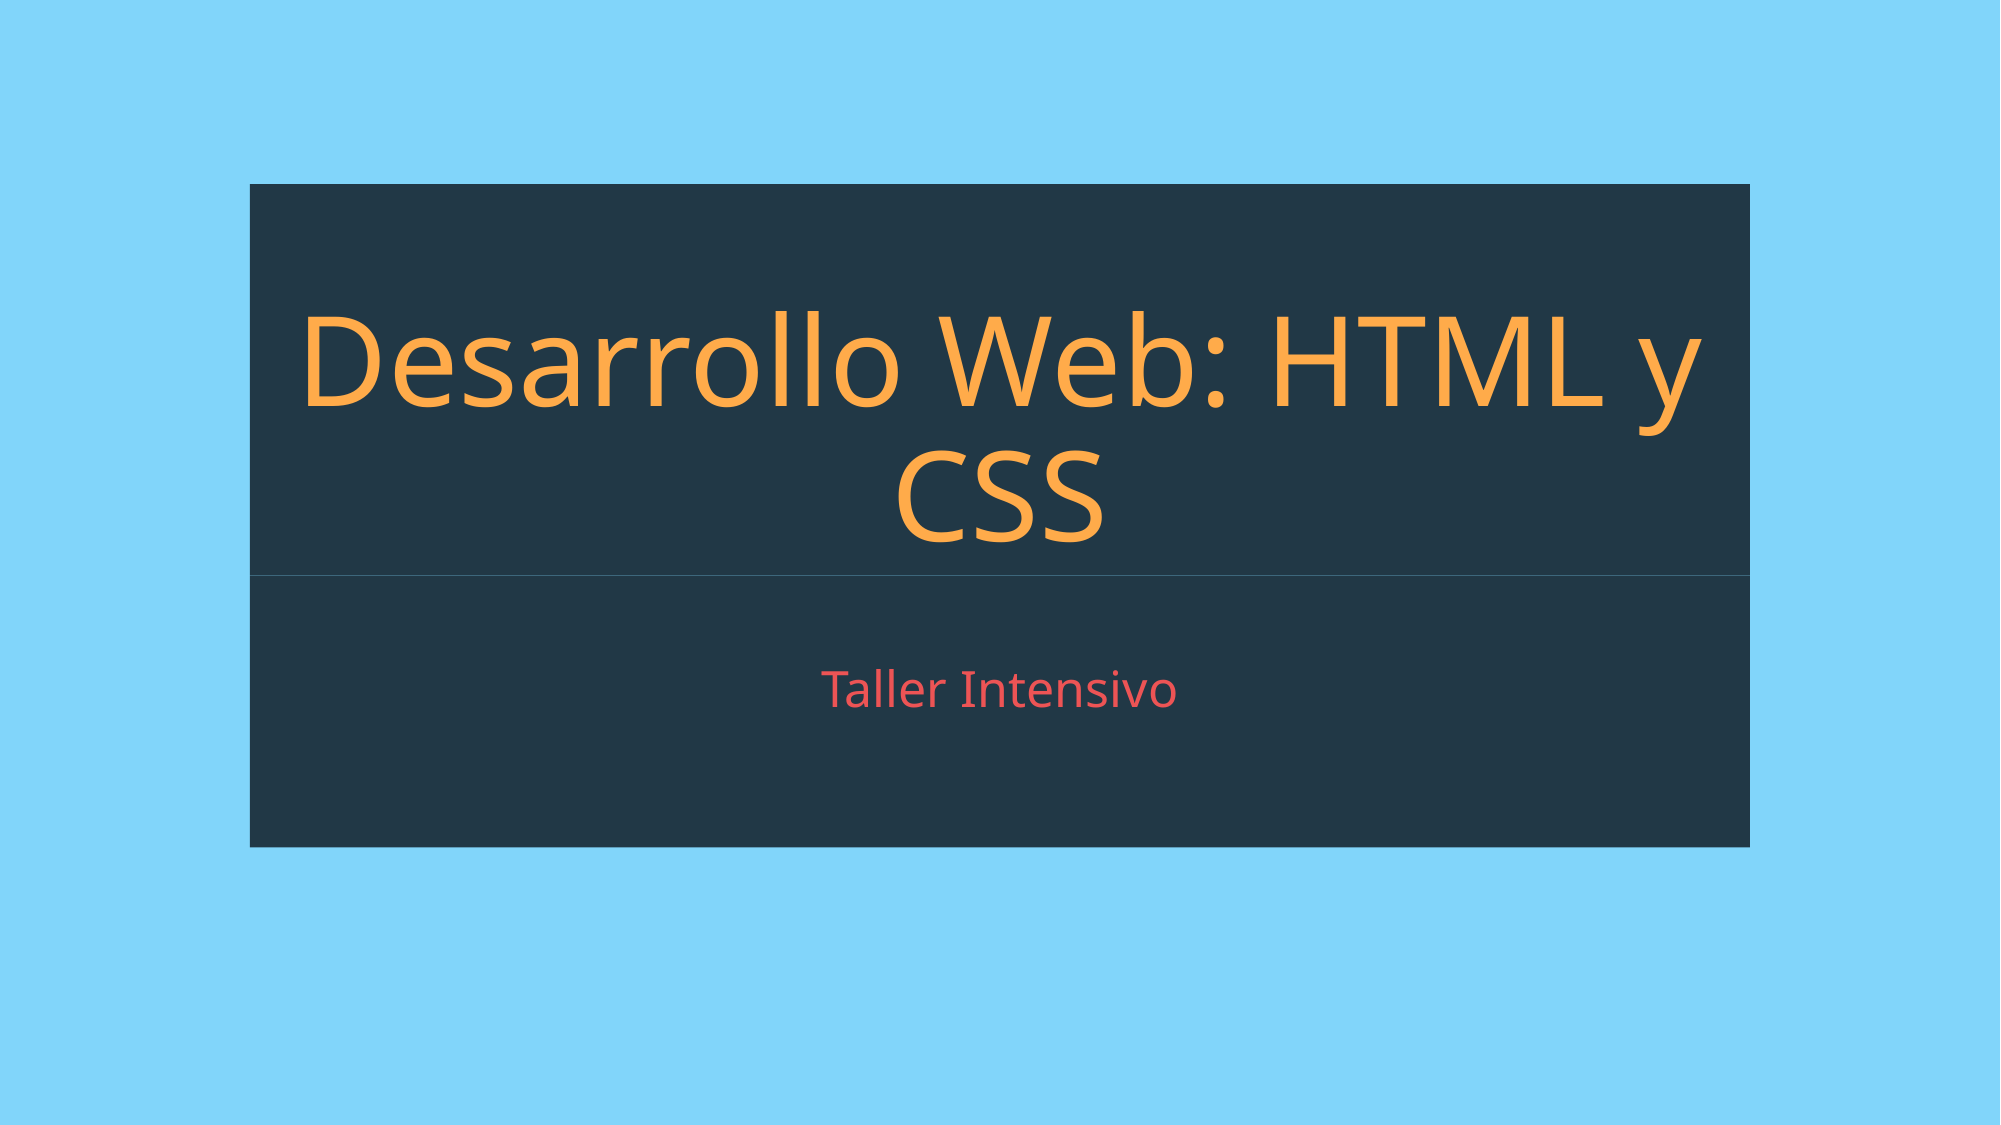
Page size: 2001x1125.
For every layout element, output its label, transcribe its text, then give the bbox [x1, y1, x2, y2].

subtitle Taller Intensivo [249, 575, 1750, 848]
title Desarrollo Web: HTML y CSS [249, 184, 1750, 575]
